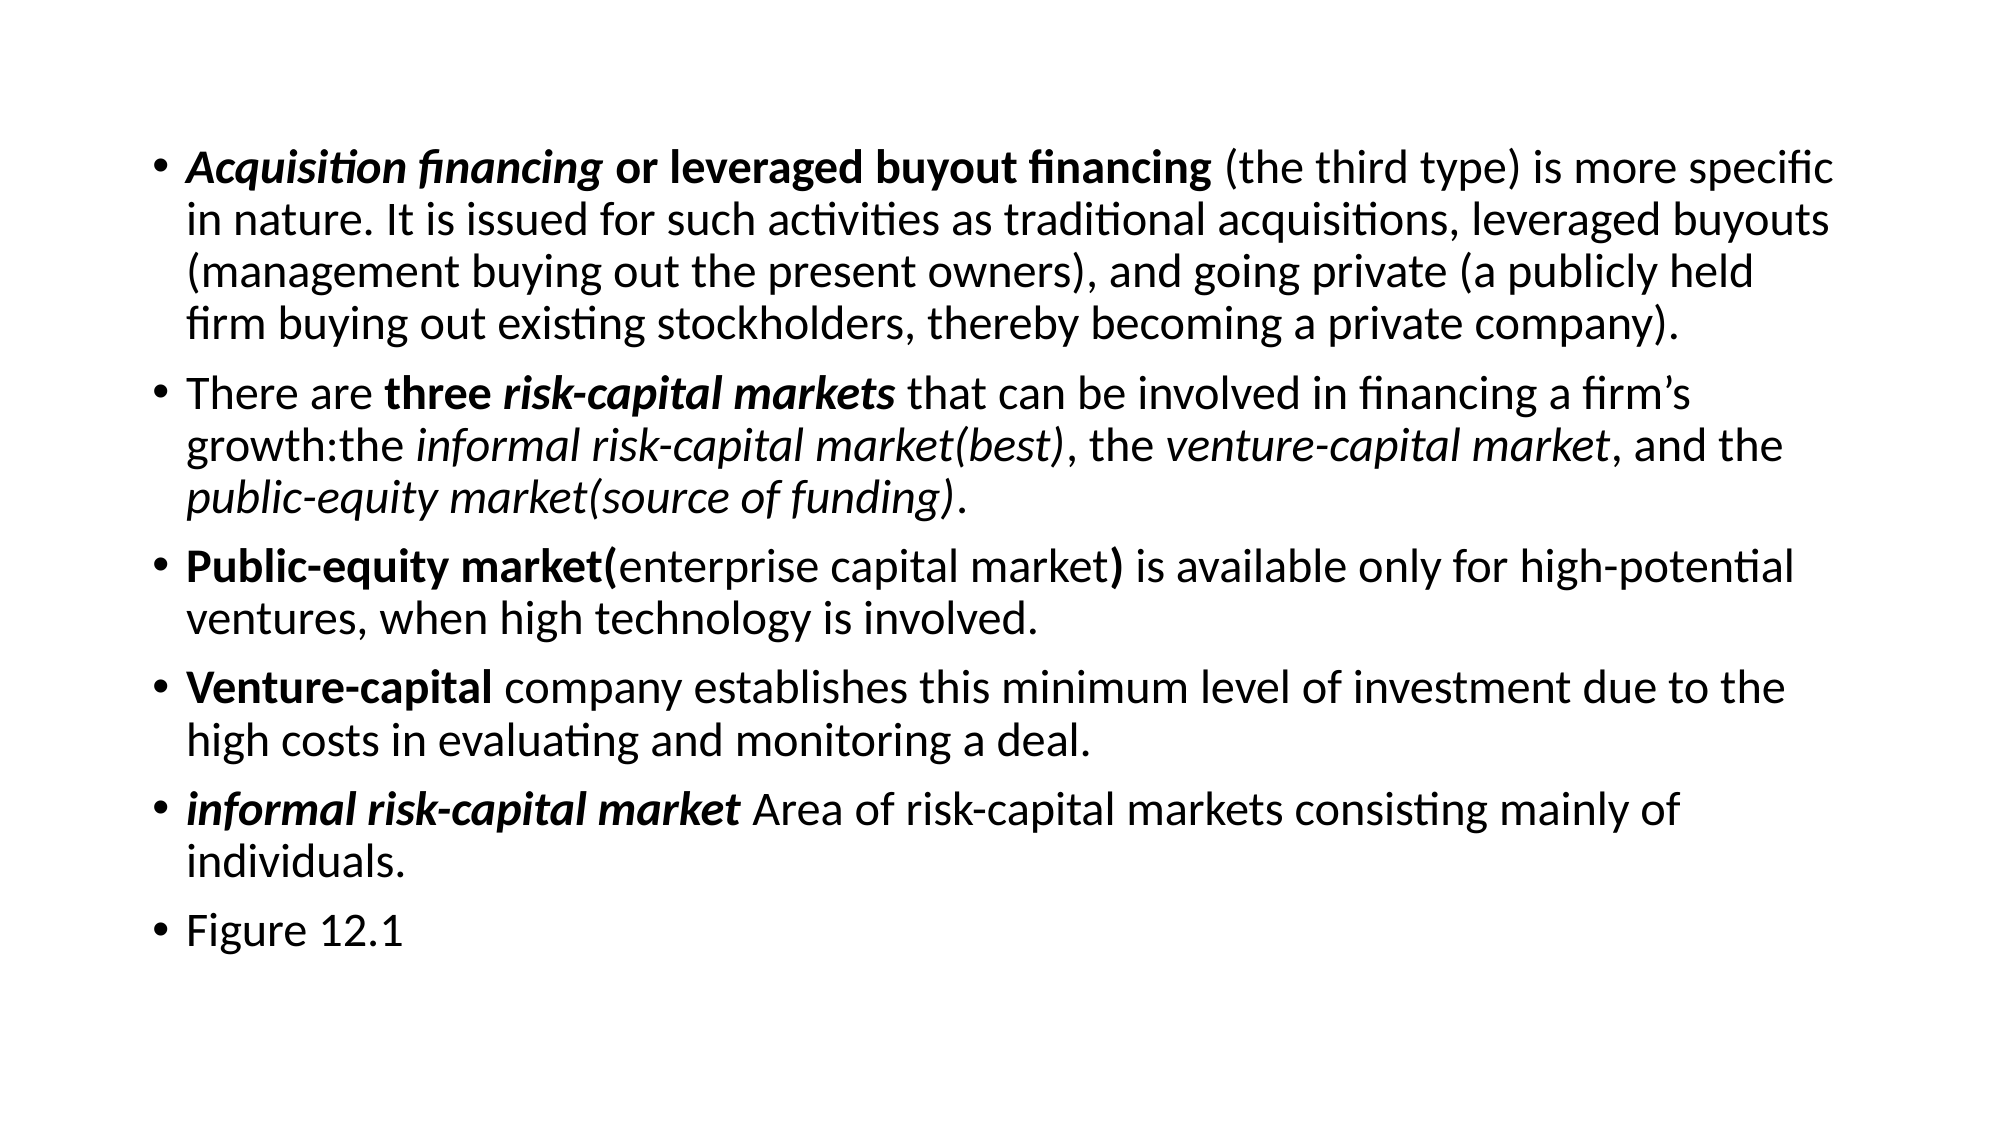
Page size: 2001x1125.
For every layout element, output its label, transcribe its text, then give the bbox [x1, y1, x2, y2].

list Acquisition financing or leveraged buyout financing (the third type) is more specific in nature. It is issued for such activities as traditional acquisitions, leveraged buyouts (management buying out the present owners), and going private (a publicly held firm buying out existing stockholders, thereby becoming a private company). There are three risk-capital markets that can be involved in financing a firm’s growth:the informal risk-capital market(best), the venture-capital market, and the public-equity market(source of funding). Public-equity market(enterprise capital market) is available only for high-potential ventures, when high technology is involved. Venture-capital company establishes this minimum level of investment due to the high costs in evaluating and monitoring a deal. informal risk-capital market Area of risk-capital markets consisting mainly of individuals. Figure 12.1 [137, 134, 1863, 1014]
